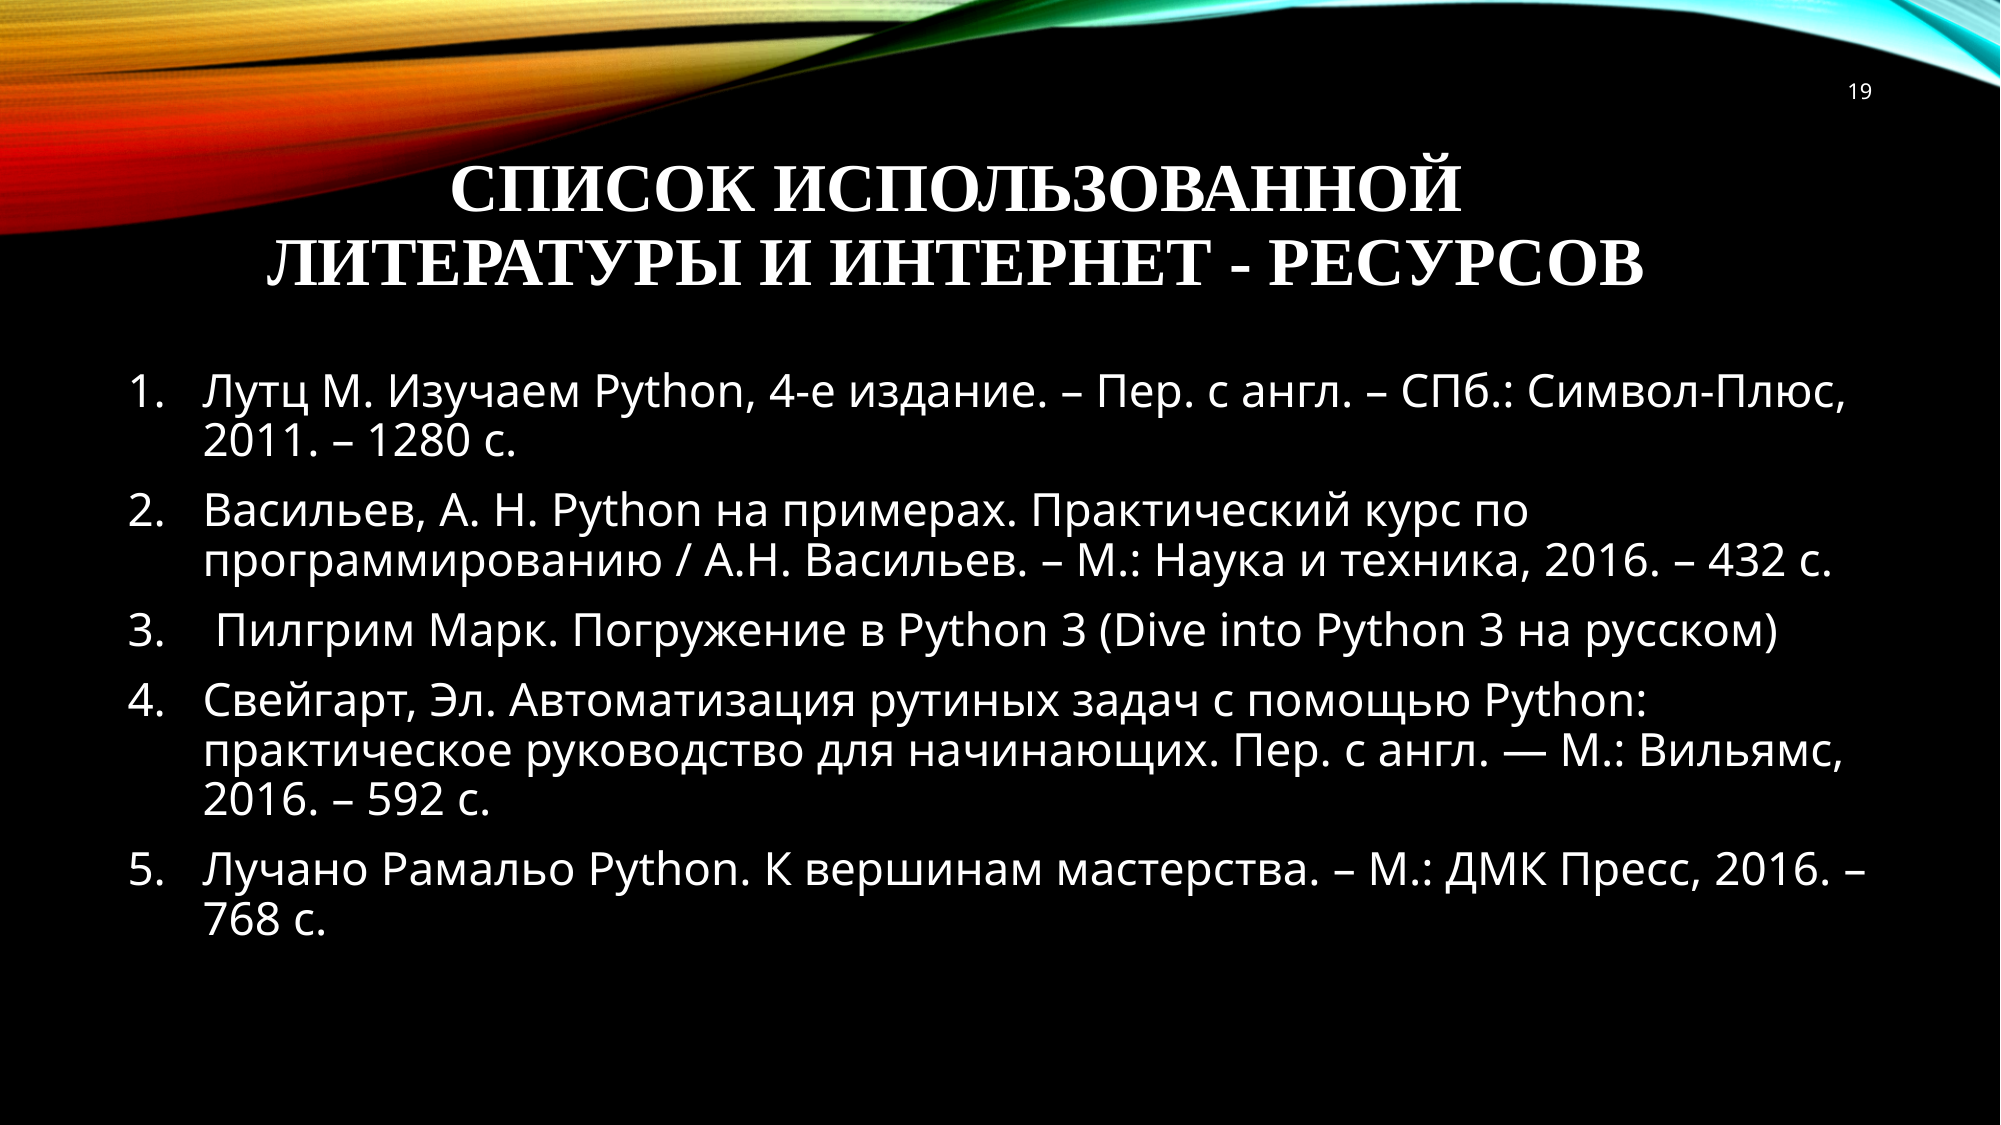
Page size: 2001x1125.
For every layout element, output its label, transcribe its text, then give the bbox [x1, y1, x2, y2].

title Список использованной литературы и интернет - ресурсов [249, 120, 1663, 333]
list Лутц М. Изучаем Python, 4-е издание. – Пер. с англ. – СПб.: Символ-Плюс, 2011. – 1280 с. Васильев, А. Н. Python на примерах. Практический курс по программированию / А.Н. Васильев. – М.: Наука и техника, 2016. – 432 c. Пилгрим Марк. Погружение в Python 3 (Dive into Python 3 на русском) Свейгарт, Эл. Автоматизация рутиных задач с помощью Python: практическое руководство для начинающих. Пер. с англ. — М.: Вильямc, 2016. – 592 с. Лучано Рамальо Python. К вершинам мастерства. – М.: ДМК Пресс, 2016. – 768 с. [112, 360, 1888, 1063]
slide_number 19 [1437, 62, 1888, 123]
picture [0, 0, 2000, 237]
